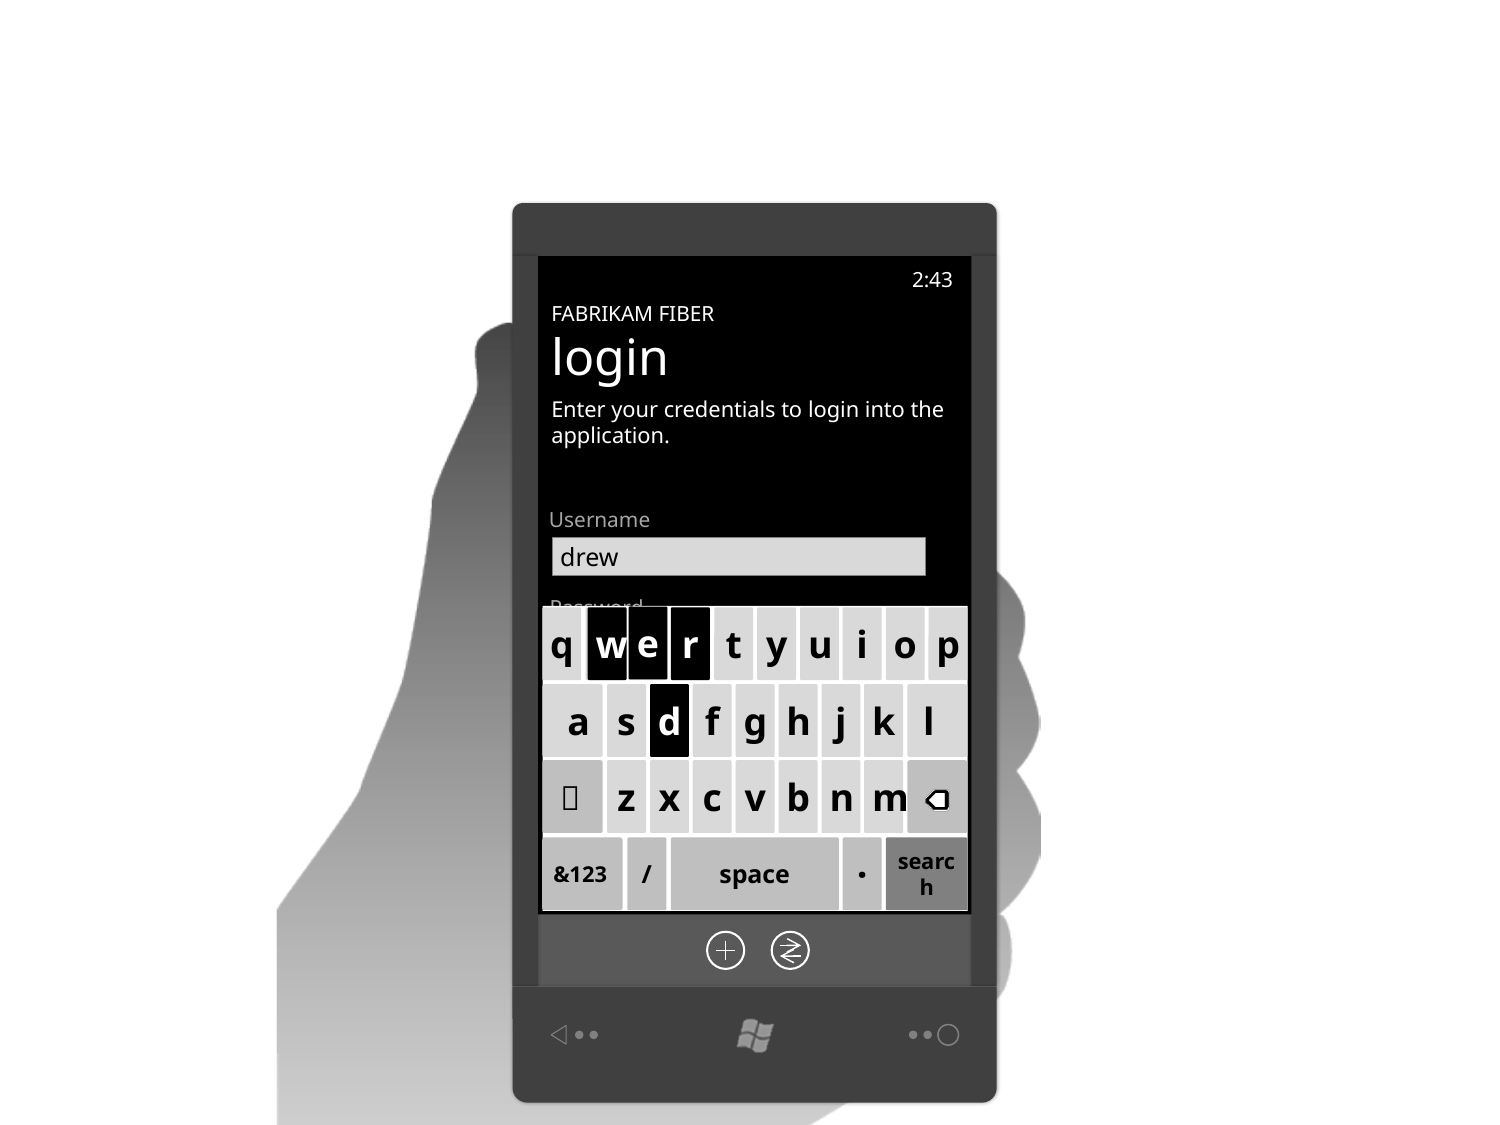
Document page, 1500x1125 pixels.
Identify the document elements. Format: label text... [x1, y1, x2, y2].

text_box Username [533, 503, 666, 536]
text_box Enter your credentials to login into the application. [536, 360, 997, 985]
text_box 2:43 [864, 260, 968, 297]
text_box Password [534, 591, 659, 624]
picture [730, 1009, 779, 1061]
text_box login [536, 336, 984, 360]
text_box drew [551, 535, 927, 577]
text_box FABRIKAM FIBER [536, 294, 744, 332]
picture [275, 321, 1041, 1125]
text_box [541, 605, 968, 912]
